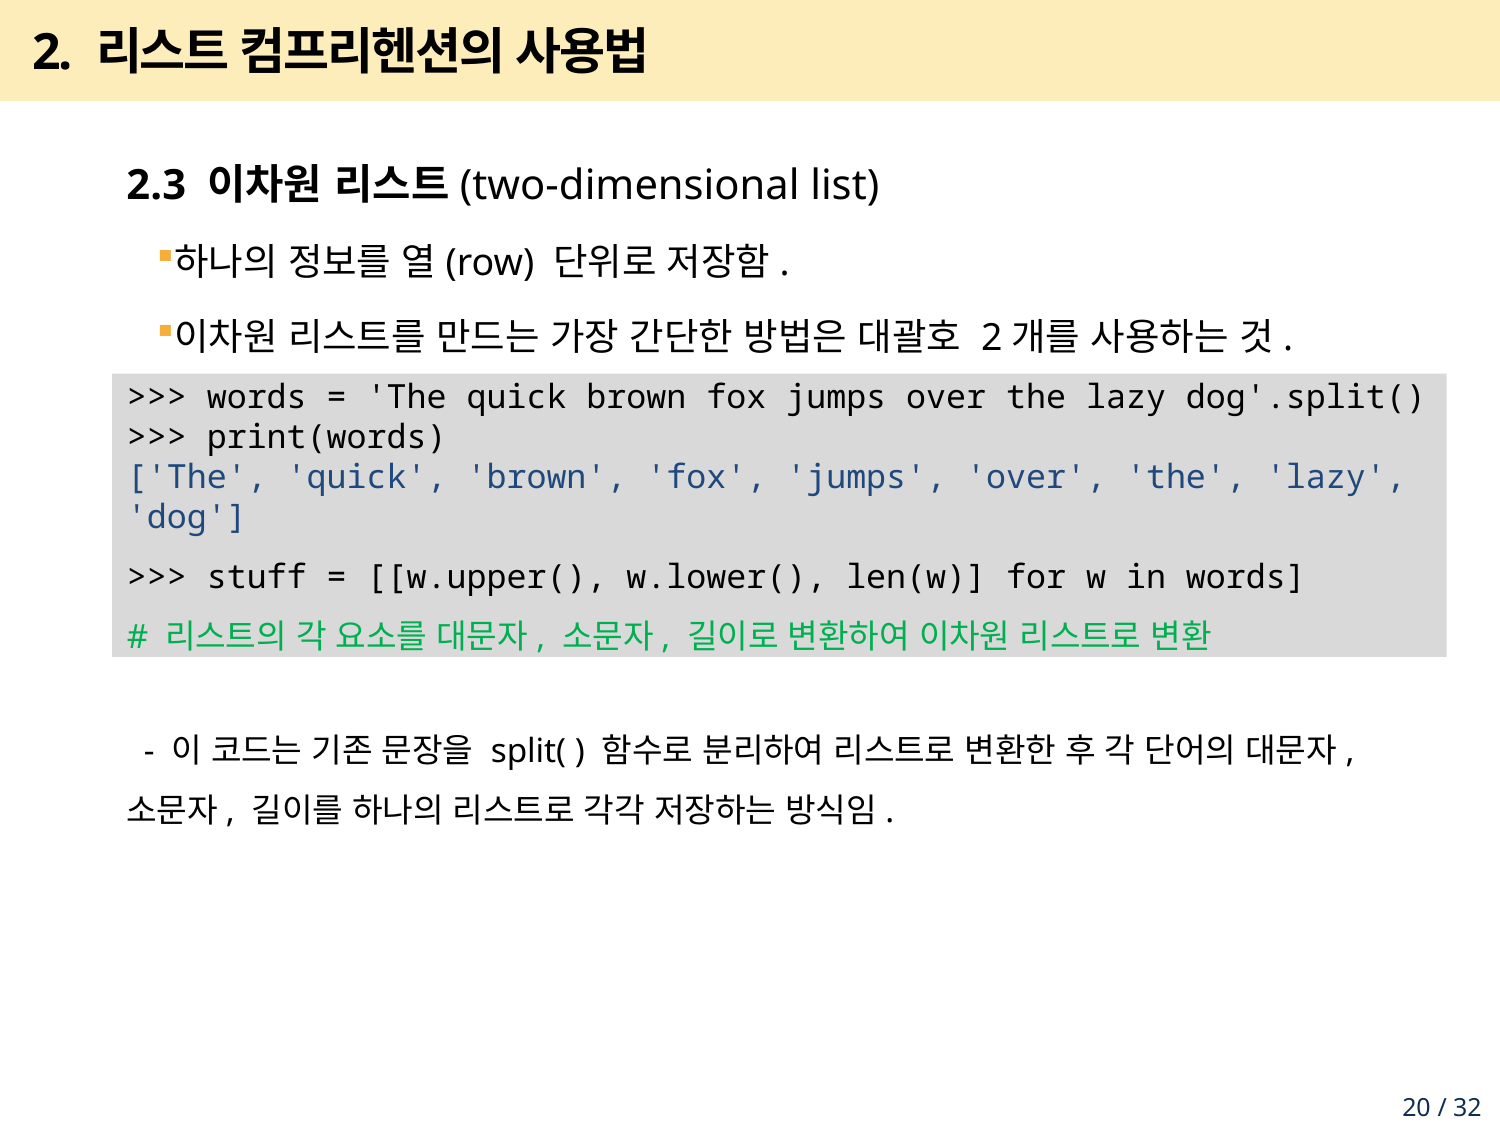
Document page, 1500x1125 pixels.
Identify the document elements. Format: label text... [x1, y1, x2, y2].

text_box >>> words = 'The quick brown fox jumps over the lazy dog'.split() >>> print(words) ['The', 'quick', 'brown', 'fox', 'jumps', 'over', 'the', 'lazy', 'dog'] >>> stuff = [[w.upper(), w.lower(), len(w)] for w in words] # 리스트의 각 요소를 대문자, 소문자, 길이로 변환하여 이차원 리스트로 변환 [110, 371, 1449, 659]
title 2. 리스트 컴프리헨션의 사용법 [17, 10, 1295, 89]
list 2.3 이차원 리스트(two-dimensional list) 하나의 정보를 열(row) 단위로 저장함. 이차원 리스트를 만드는 가장 간단한 방법은 대괄호 2개를 사용하는 것. - 이 코드는 기존 문장을 split( ) 함수로 분리하여 리스트로 변환한 후 각 단어의 대문자, 소문자, 길이를 하나의 리스트로 각각 저장하는 방식임. [53, 125, 1425, 1005]
